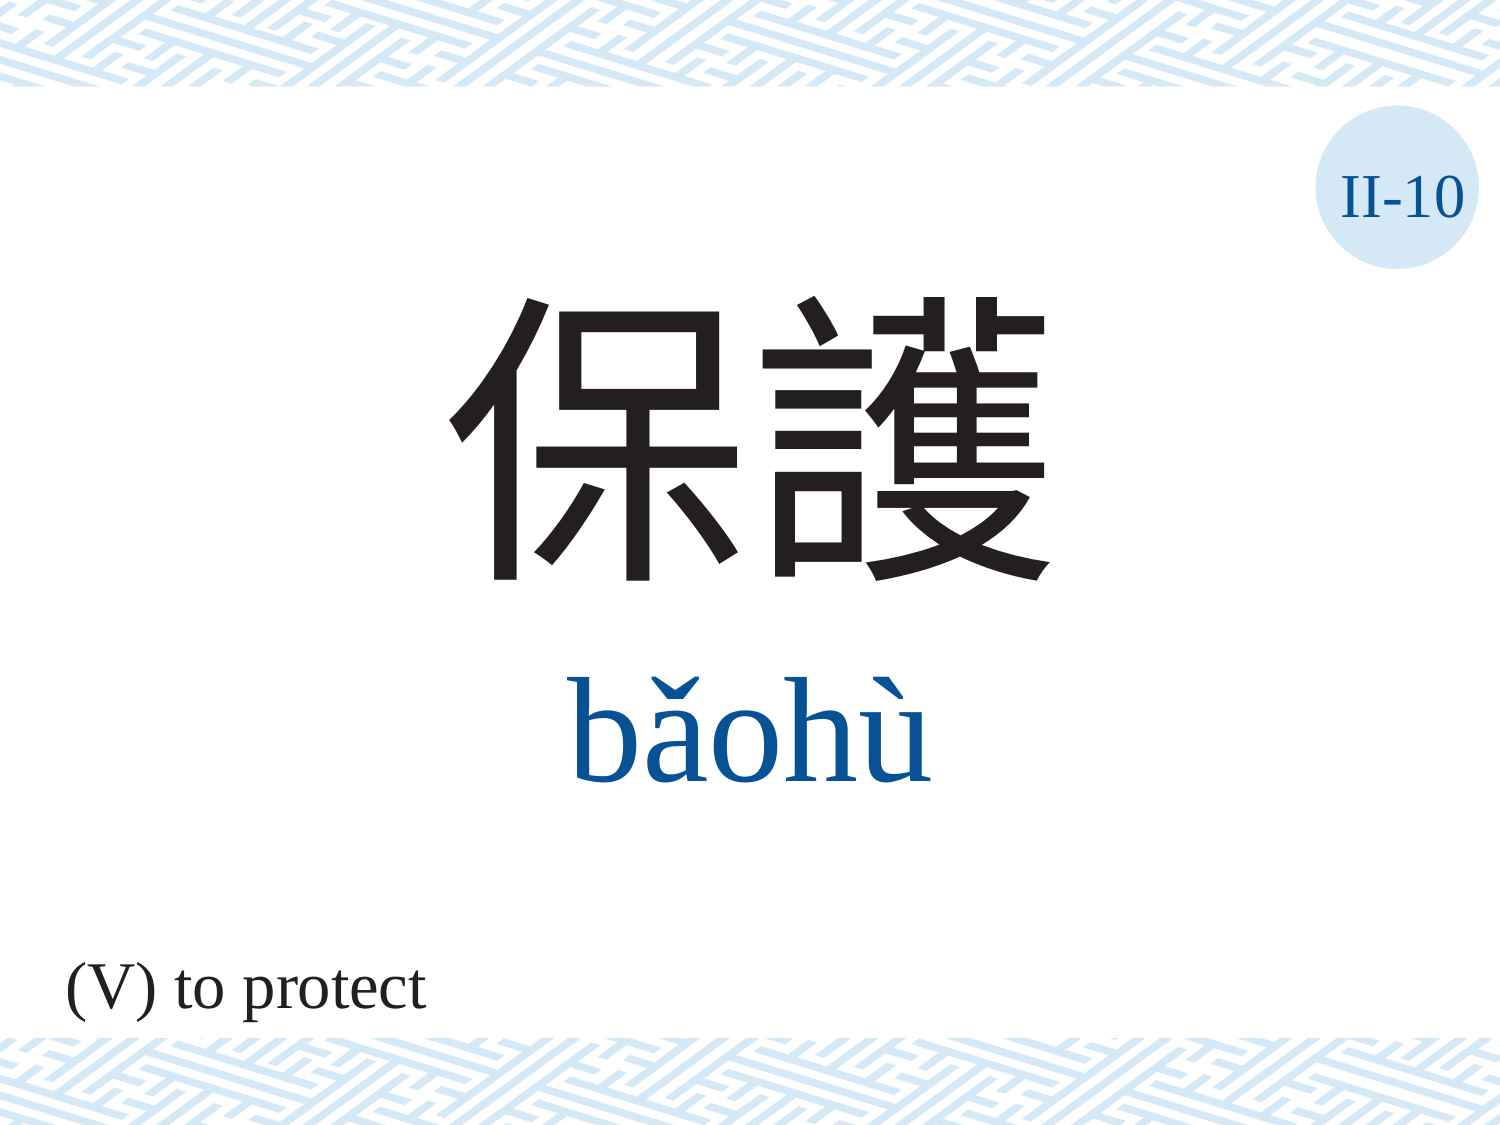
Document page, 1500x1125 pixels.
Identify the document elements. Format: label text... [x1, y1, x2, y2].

text_box (V) to protect [62, 942, 504, 1023]
text_box II-10 保護 bǎohù [439, 154, 1467, 812]
picture [0, 0, 1500, 1125]
